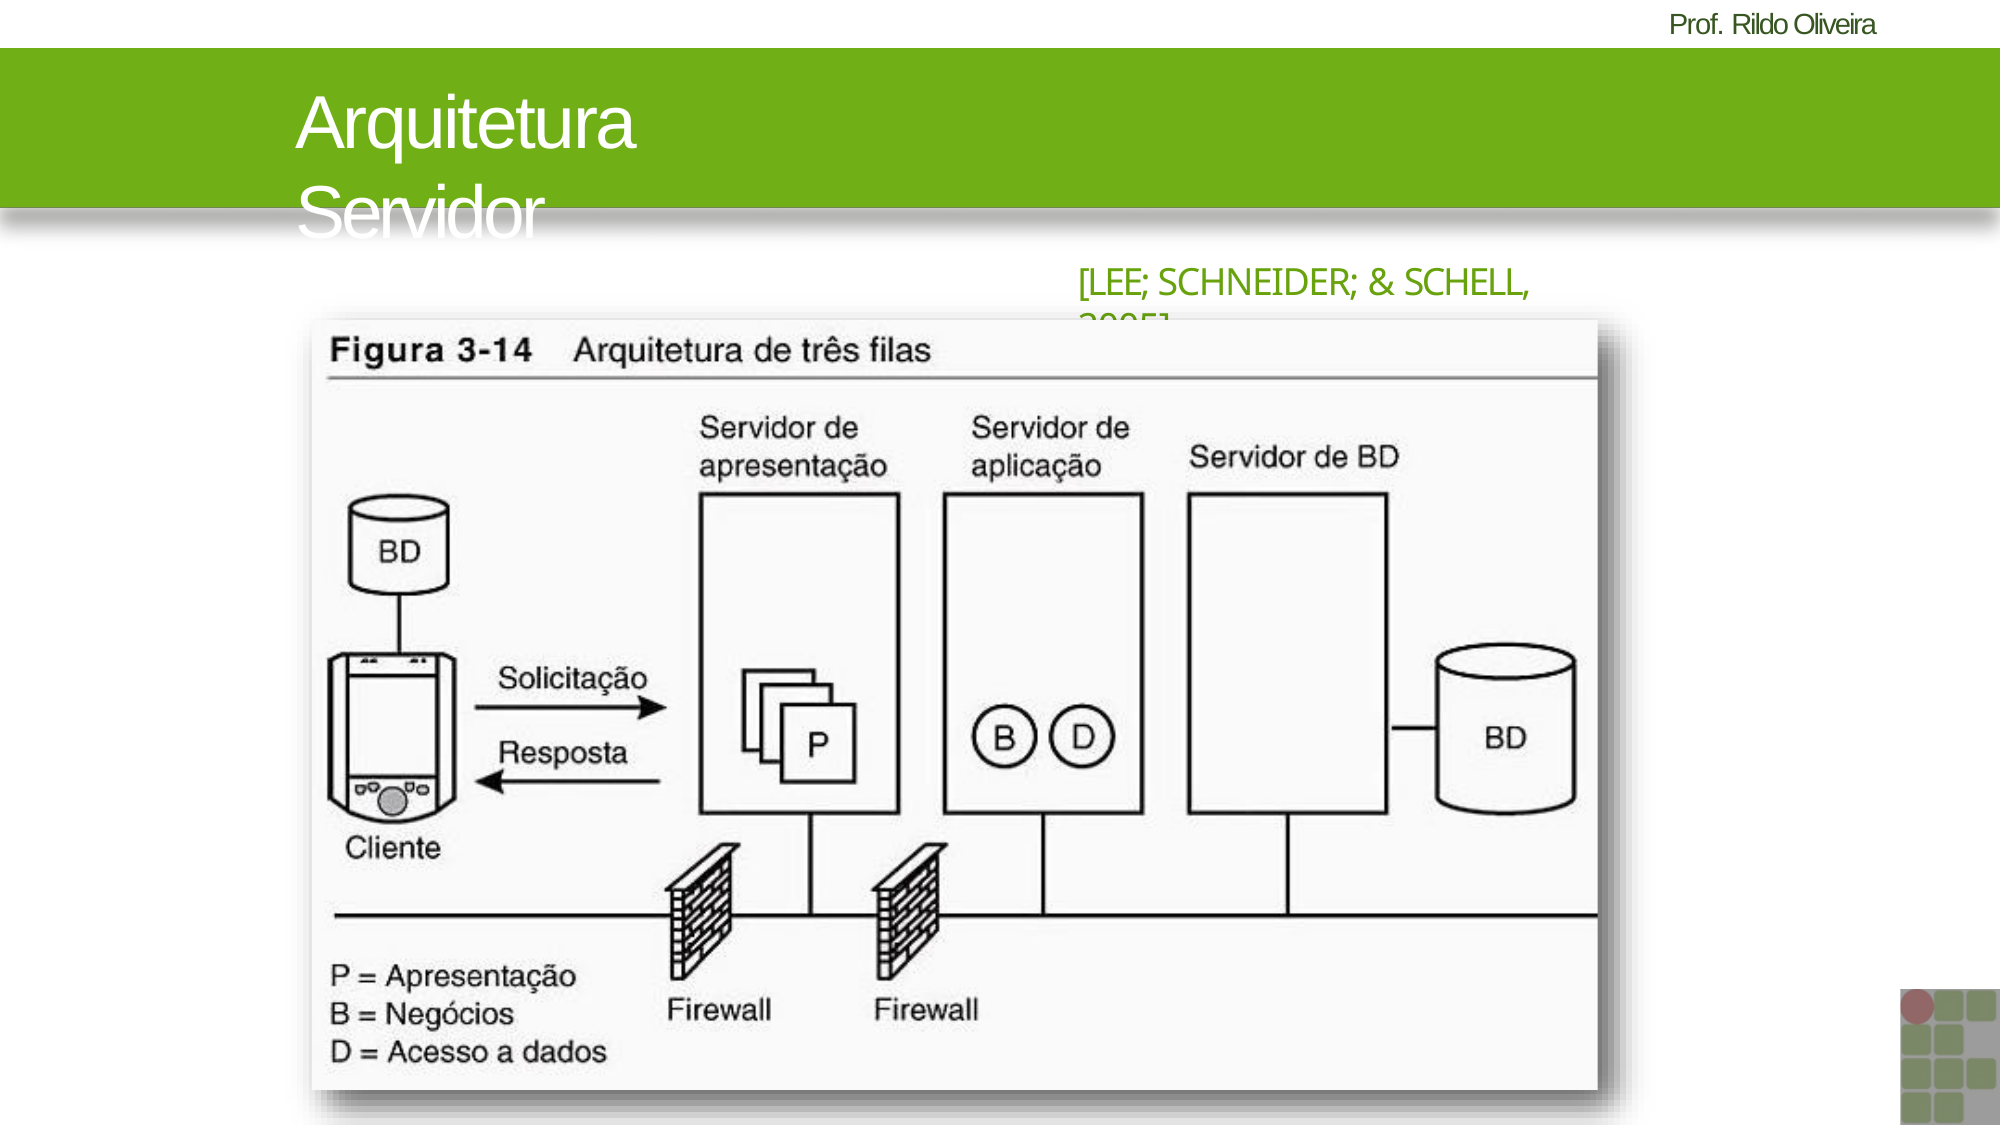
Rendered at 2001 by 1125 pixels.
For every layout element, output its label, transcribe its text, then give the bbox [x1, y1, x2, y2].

text_box [1900, 989, 2000, 1125]
text_box Arquitetura Servidor [293, 71, 901, 254]
picture [0, 48, 2000, 386]
text_box [311, 320, 1598, 1090]
text_box [LEE; SCHNEIDER; & SCHELL, 2005] [1075, 255, 1606, 288]
text_box [279, 288, 1663, 1125]
